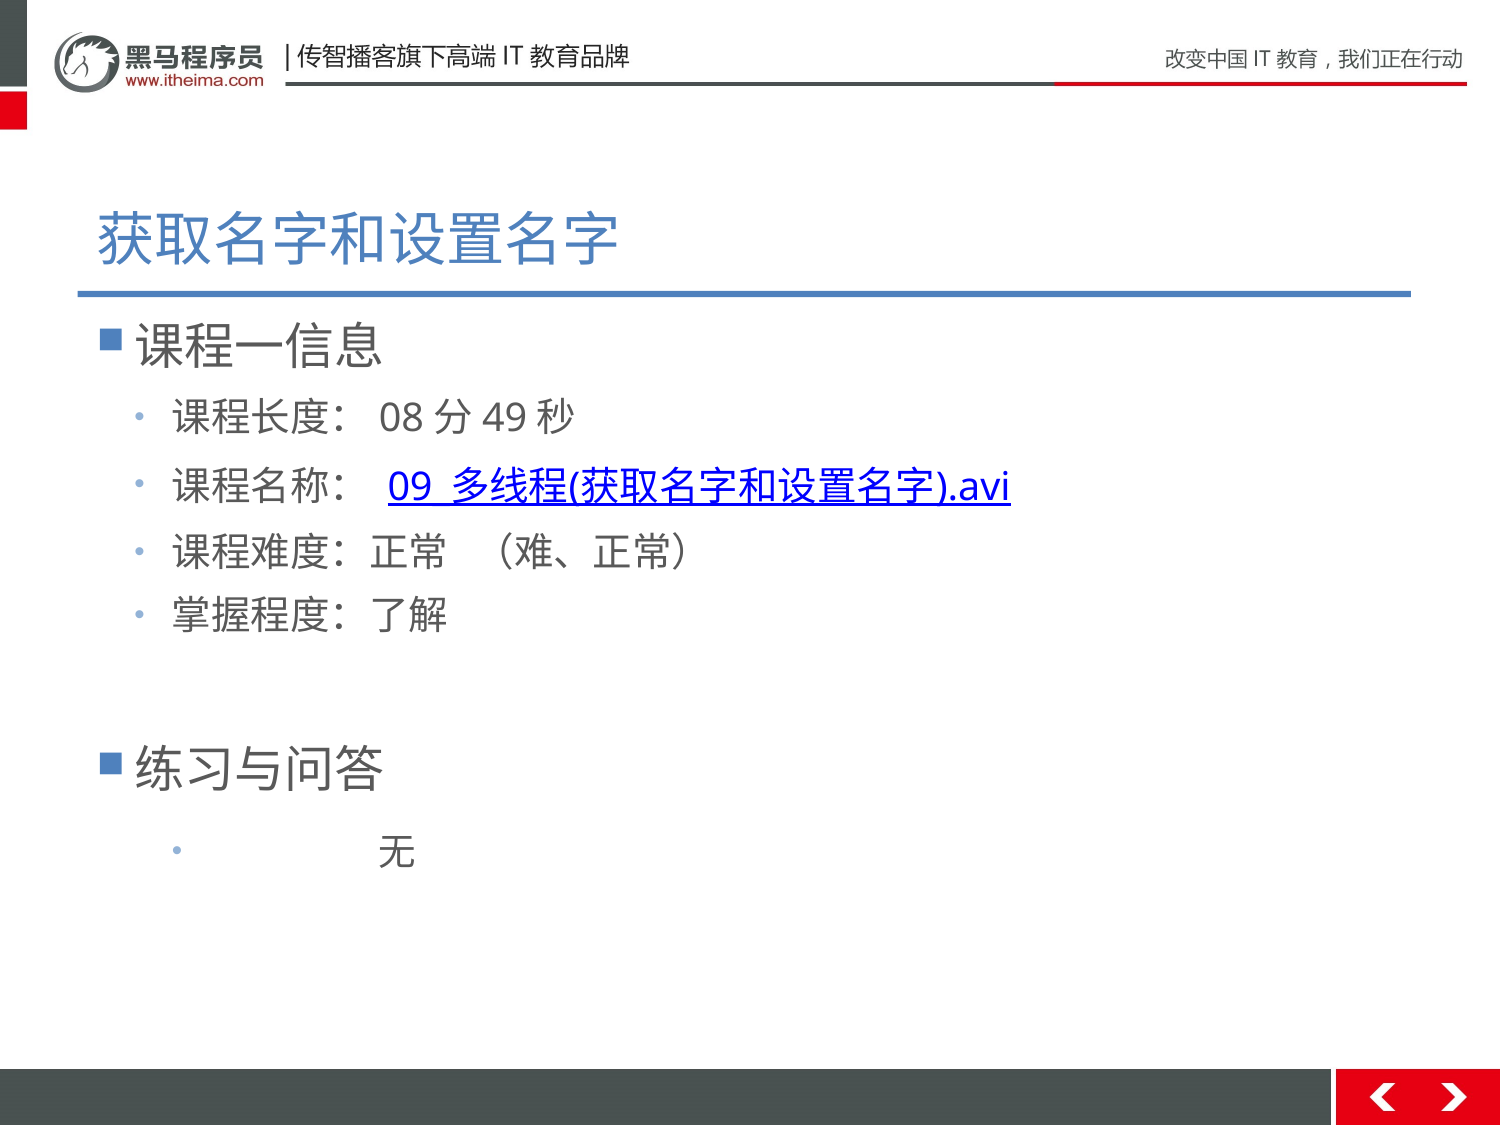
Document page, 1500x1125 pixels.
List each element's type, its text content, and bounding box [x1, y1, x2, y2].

picture [0, 0, 1500, 1125]
title 获取名字和设置名字 [81, 162, 1416, 280]
list 课程一信息 课程长度：08分49秒 课程名称： 09_多线程(获取名字和设置名字).avi 课程难度：正常 （难、正常） 掌握程度：了解 练习与问答 无 [81, 313, 1416, 1034]
